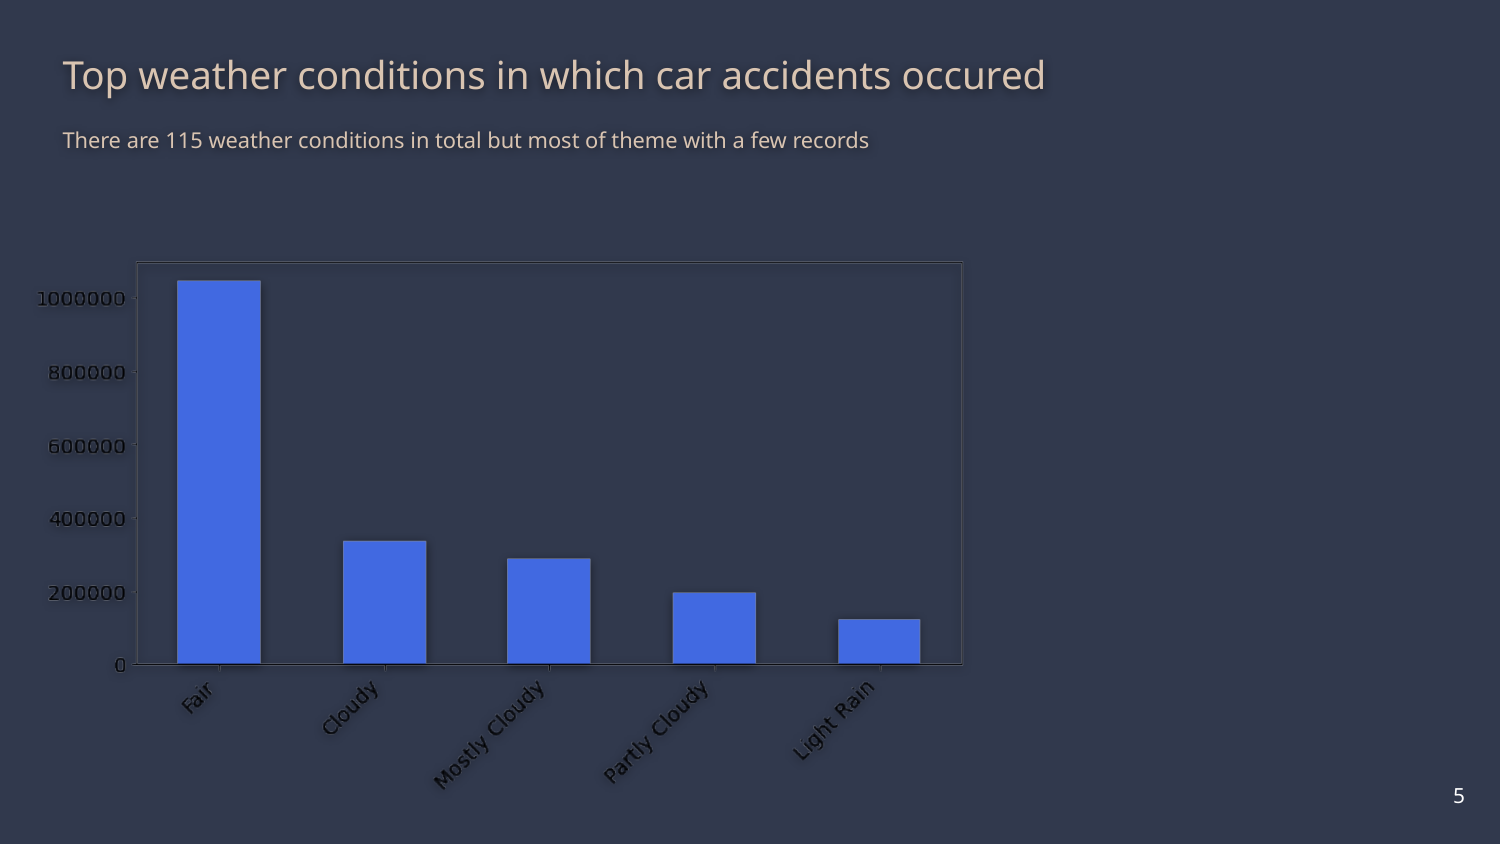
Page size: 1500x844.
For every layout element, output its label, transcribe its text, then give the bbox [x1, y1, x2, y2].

slide_number ‹#› [1389, 764, 1480, 830]
picture [24, 253, 972, 804]
text_box Top weather conditions in which car accidents occured There are 115 weather conditions in total but most of theme with a few records [47, 29, 1198, 298]
